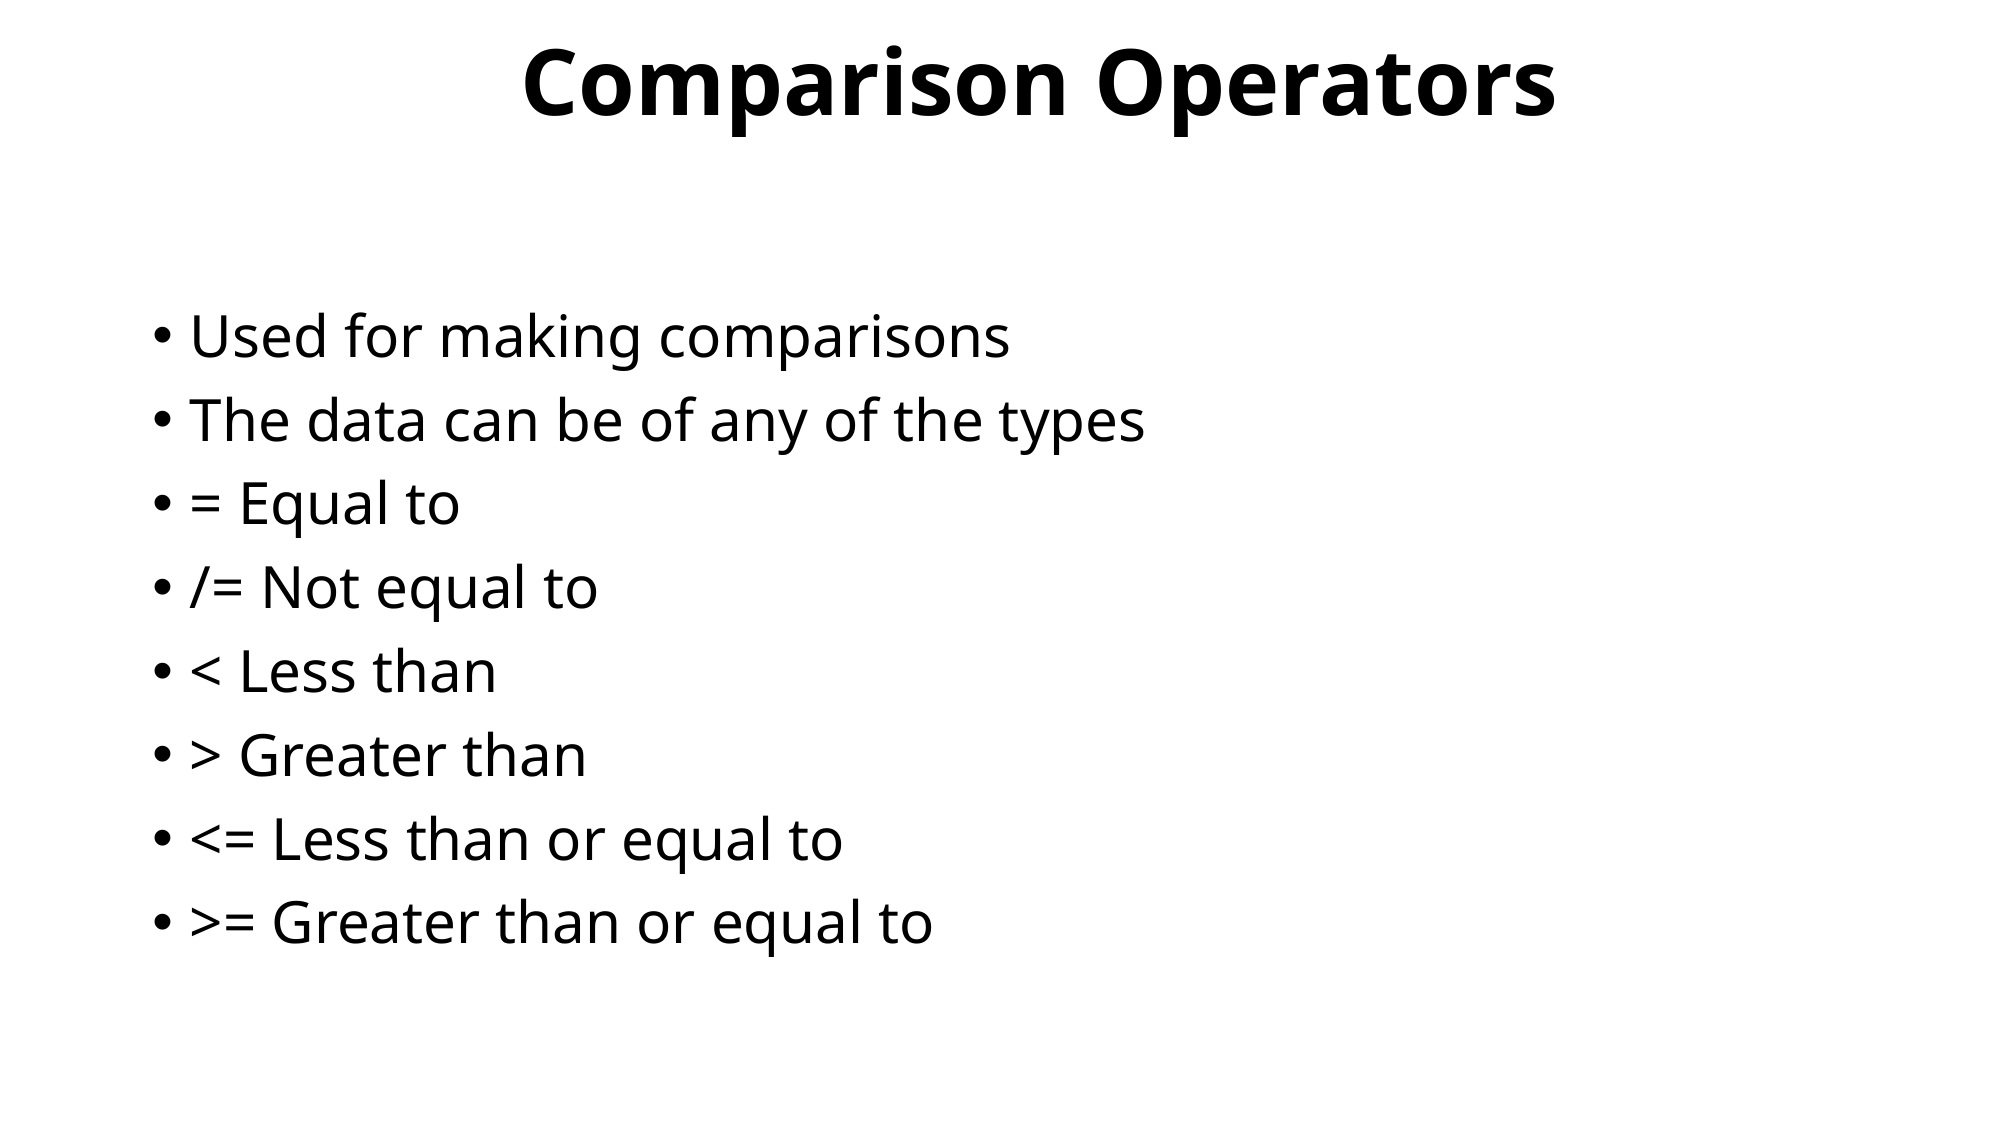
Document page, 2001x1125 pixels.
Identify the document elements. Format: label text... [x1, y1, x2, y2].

list Used for making comparisons The data can be of any of the types = Equal to /= Not equal to < Less than > Greater than <= Less than or equal to >= Greater than or equal to [137, 299, 1863, 1014]
title Comparison Operators [362, 22, 1718, 149]
